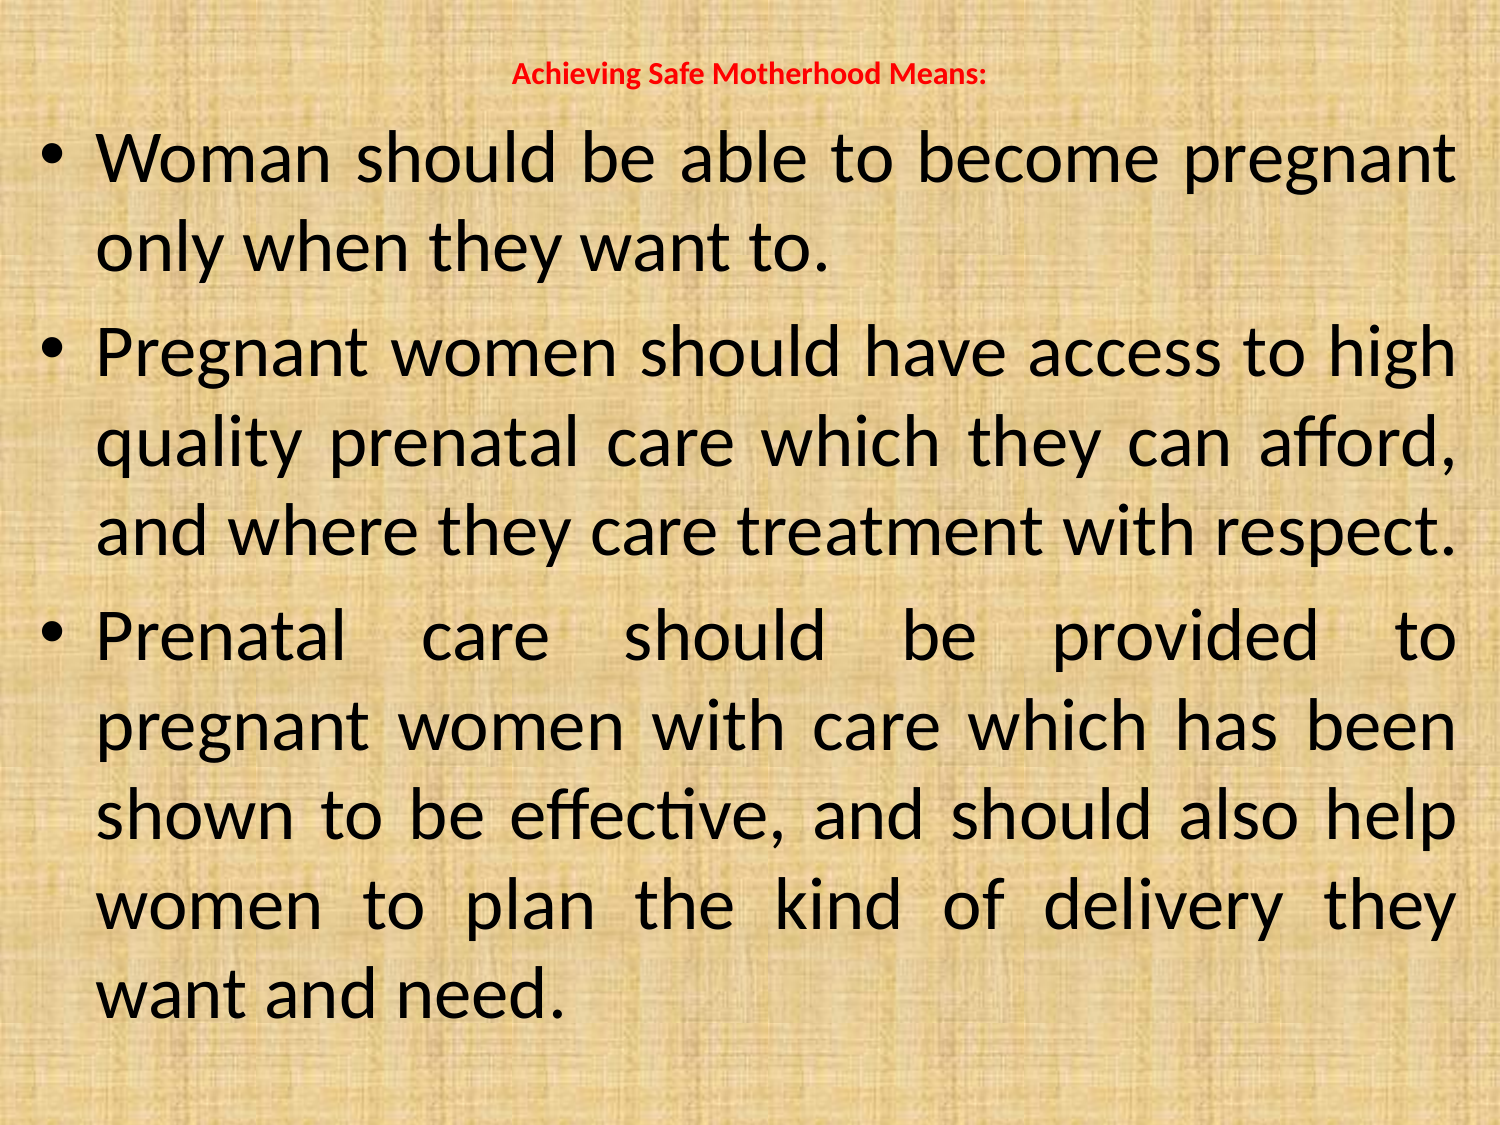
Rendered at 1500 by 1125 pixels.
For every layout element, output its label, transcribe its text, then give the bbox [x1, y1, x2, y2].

picture [0, 0, 1500, 1125]
title Achieving Safe Motherhood Means: [75, 45, 1425, 99]
list Woman should be able to become pregnant only when they want to. Pregnant women should have access to high quality prenatal care which they can afford, and where they care treatment with respect. Prenatal care should be provided to pregnant women with care which has been shown to be effective, and should also help women to plan the kind of delivery they want and need. [24, 99, 1475, 1088]
